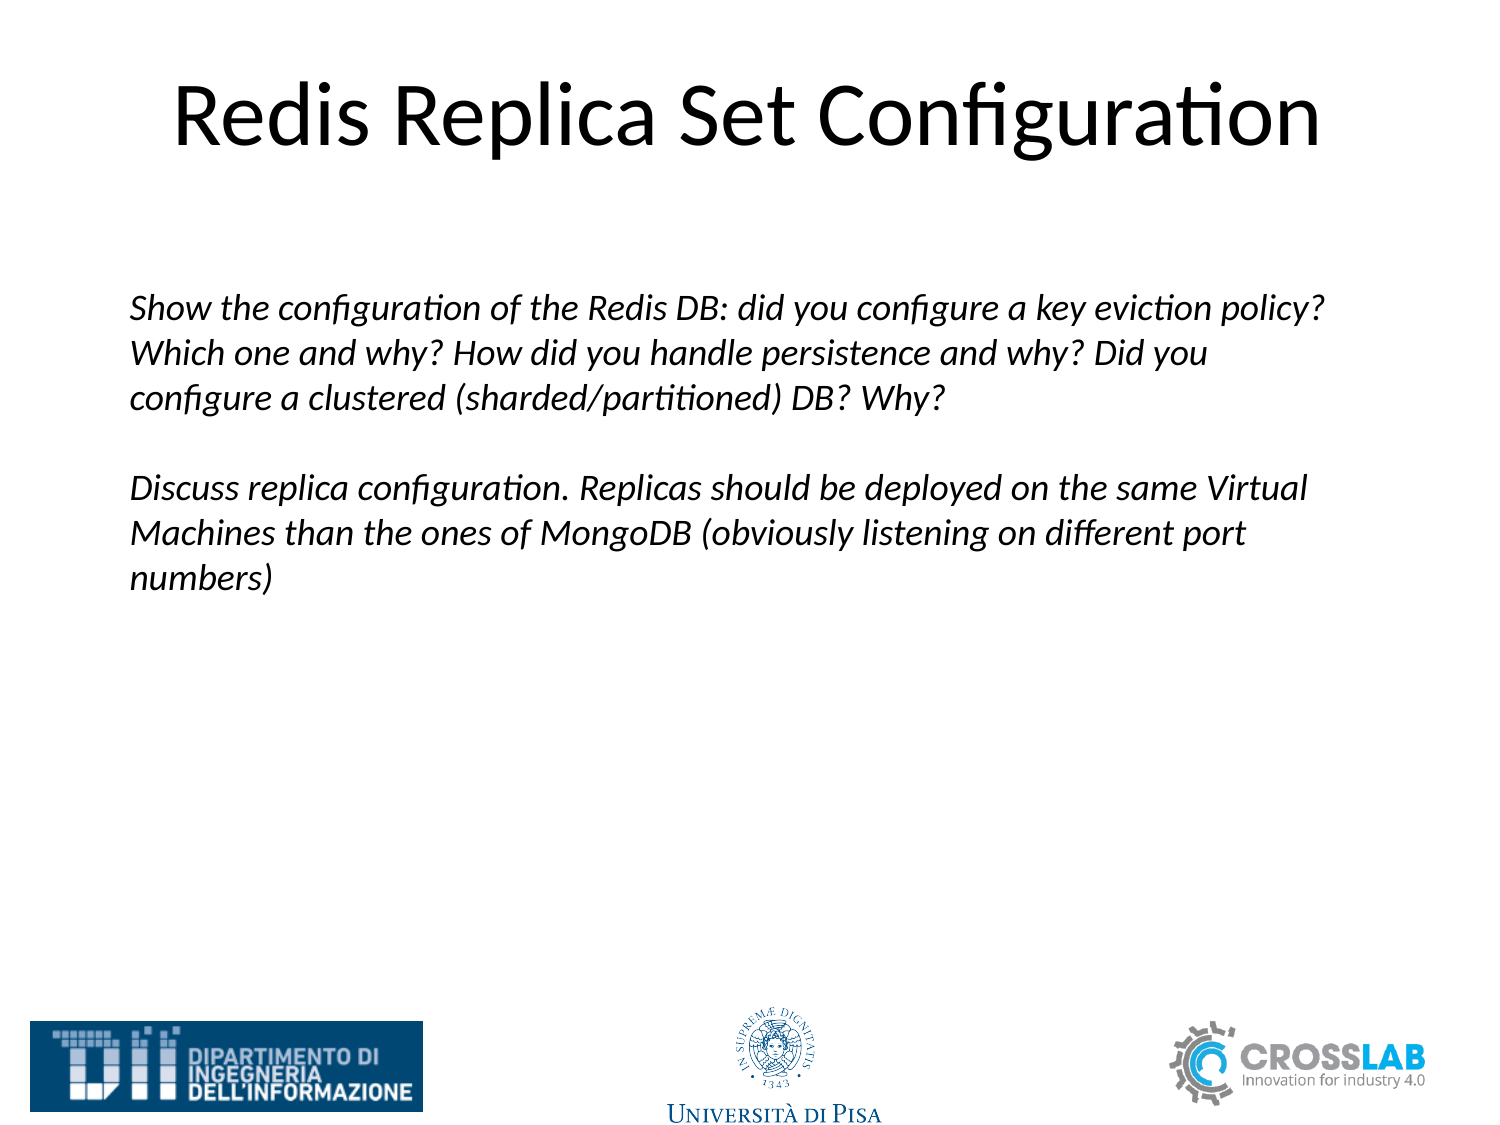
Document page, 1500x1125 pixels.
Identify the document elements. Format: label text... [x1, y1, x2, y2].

picture [667, 1007, 882, 1123]
picture [30, 1021, 423, 1112]
text_box Show the configuration of the Redis DB: did you configure a key eviction policy? Which one and why? How did you handle persistence and why? Did you configure a clustered (sharded/partitioned) DB? Why? Discuss replica configuration. Replicas should be deployed on the same Virtual Machines than the ones of MongoDB (obviously listening on different port numbers) [114, 275, 1345, 606]
picture [1169, 1021, 1425, 1106]
title Redis Replica Set Configuration [30, 14, 1468, 203]
